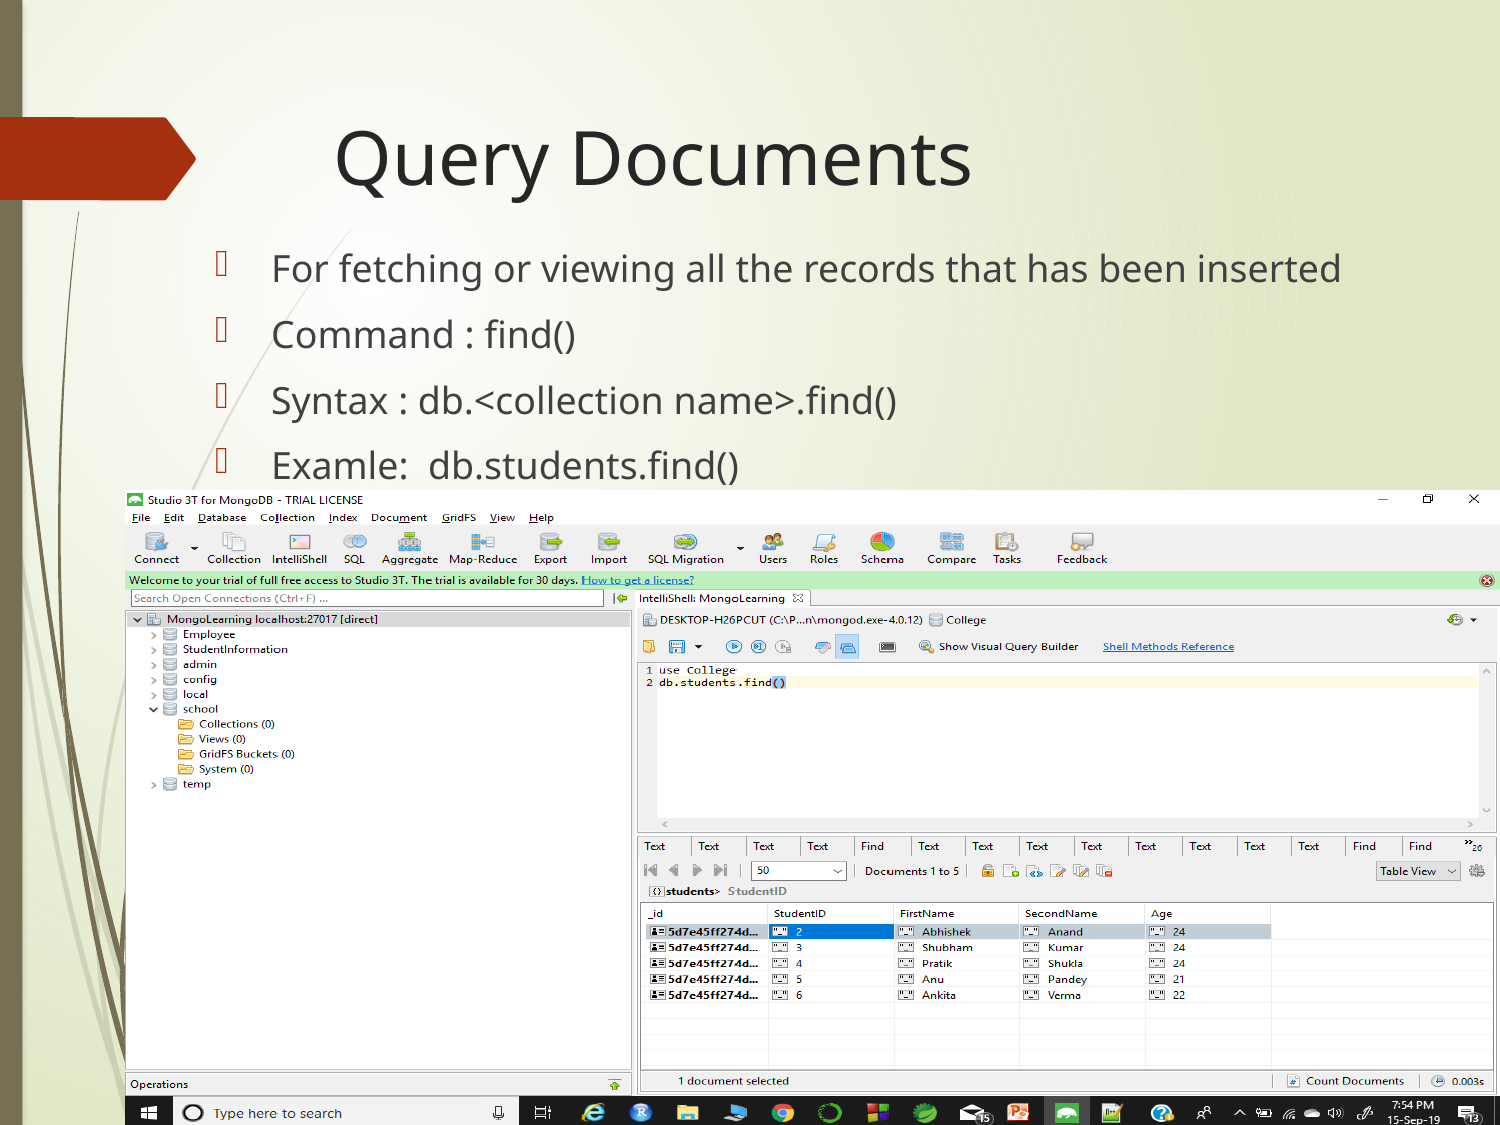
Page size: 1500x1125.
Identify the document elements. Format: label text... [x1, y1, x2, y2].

picture [124, 490, 1500, 1125]
title Query Documents [318, 102, 1416, 237]
list For fetching or viewing all the records that has been inserted Command : find() Syntax : db.<collection name>.find() Examle: db.students.find() [199, 237, 1426, 490]
